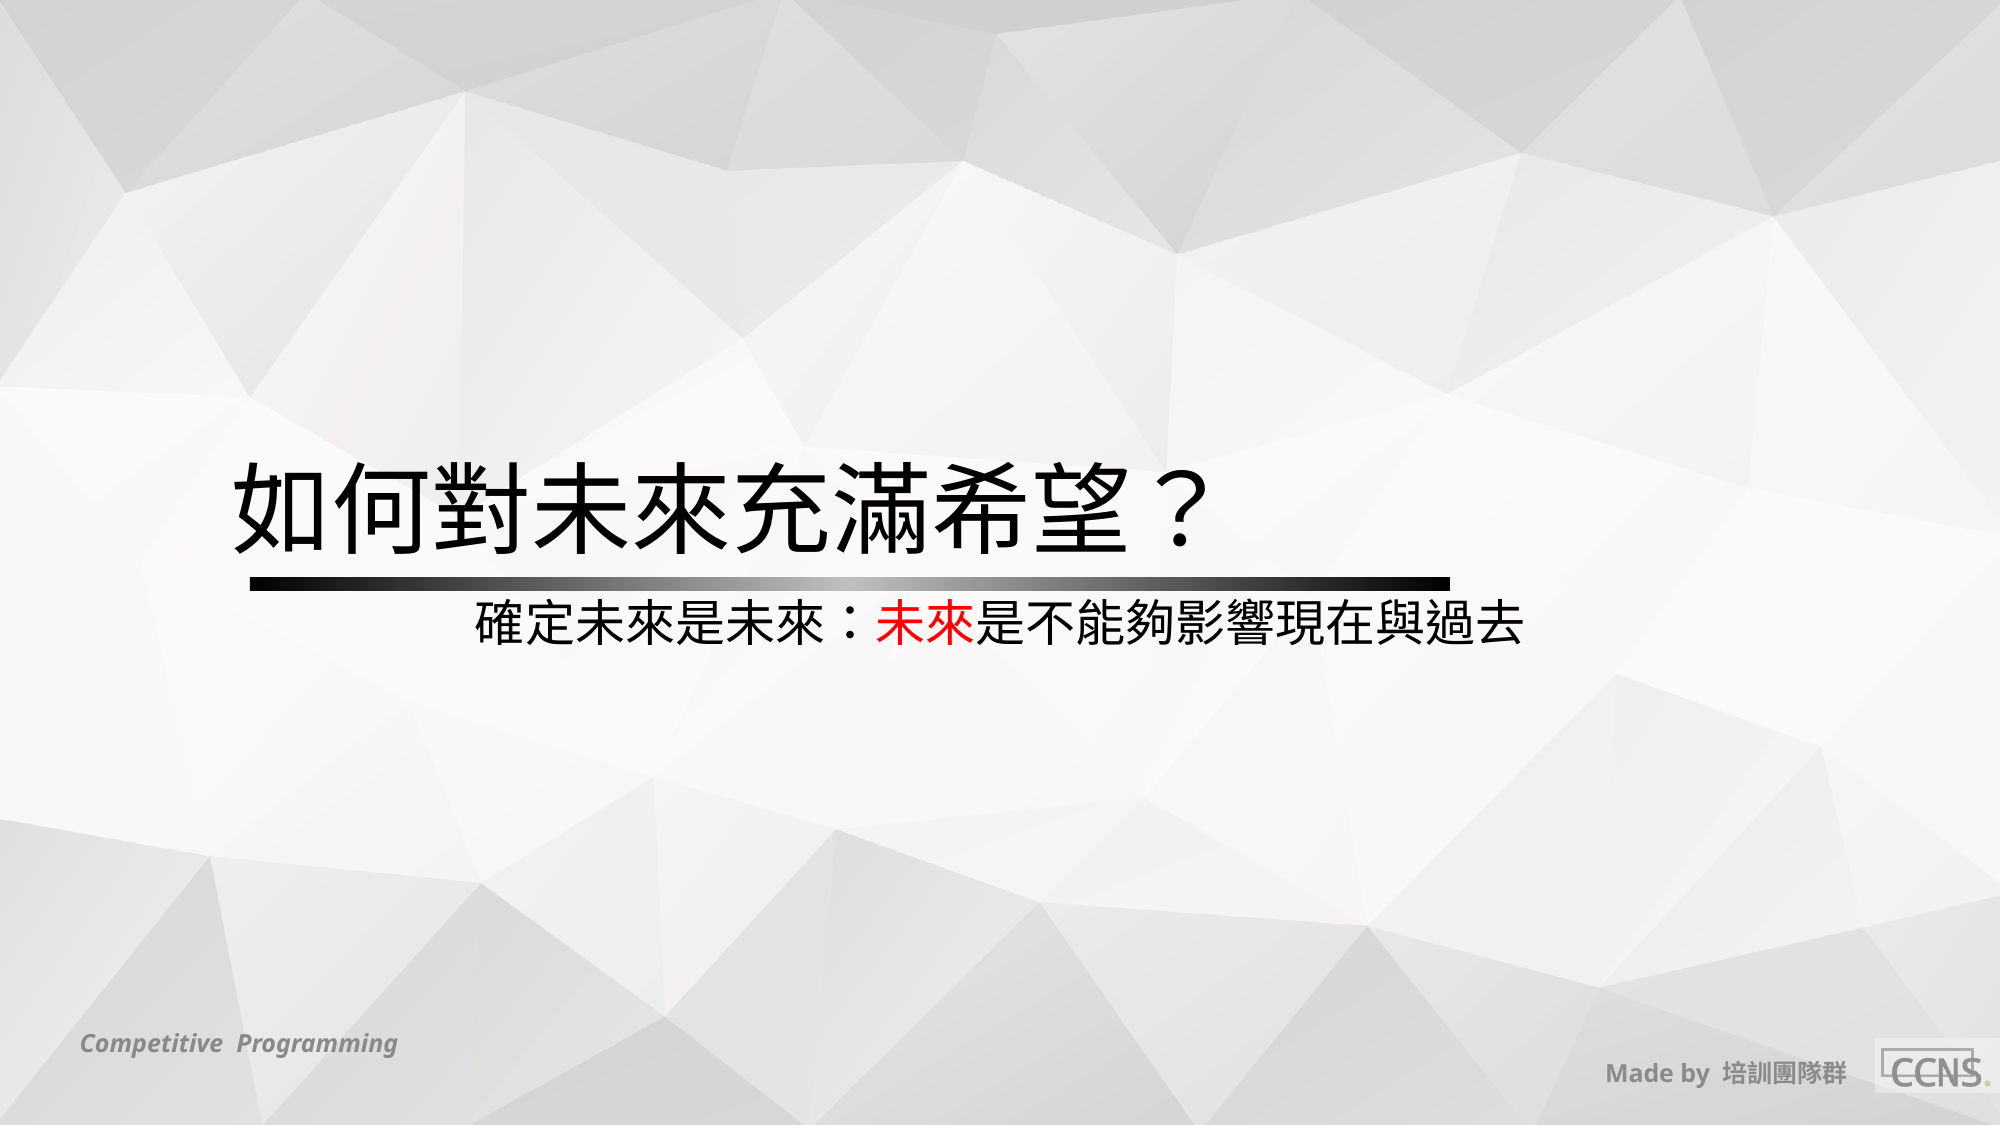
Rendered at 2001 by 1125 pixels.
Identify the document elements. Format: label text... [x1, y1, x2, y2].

picture [0, 0, 2000, 1125]
title 如何對未來充滿希望？ [216, 184, 1834, 576]
subtitle 確定未來是未來：未來是不能夠影響現在與過去 [249, 590, 1750, 863]
